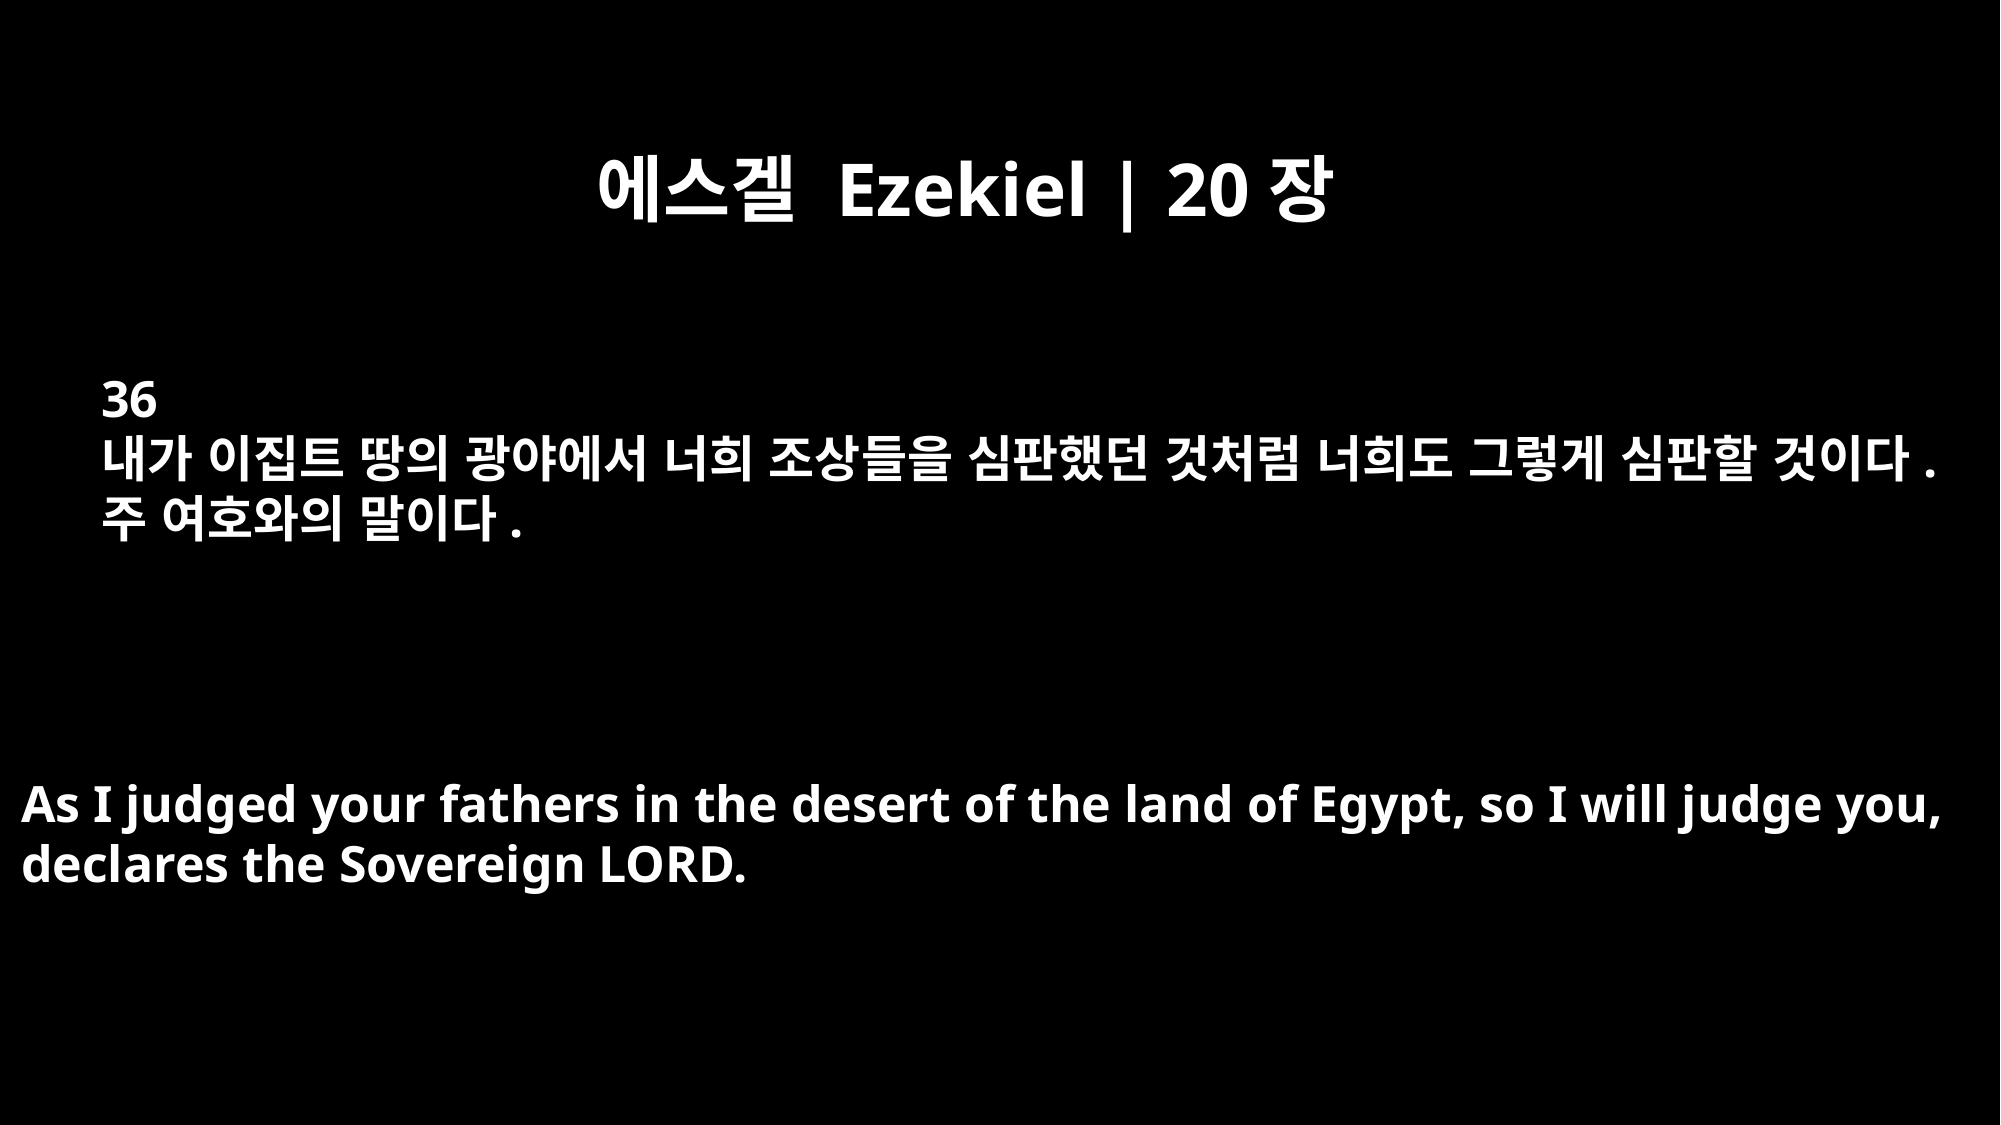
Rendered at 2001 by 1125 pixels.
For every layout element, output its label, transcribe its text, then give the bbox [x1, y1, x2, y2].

text_box As I judged your fathers in the desert of the land of Egypt, so I will judge you, declares the Sovereign LORD. [6, 764, 1971, 900]
text_box 에스겔 Ezekiel | 20장 [581, 136, 1351, 239]
text_box 36 내가 이집트 땅의 광야에서 너희 조상들을 심판했던 것처럼 너희도 그렇게 심판할 것이다. 주 여호와의 말이다. [86, 359, 1966, 555]
